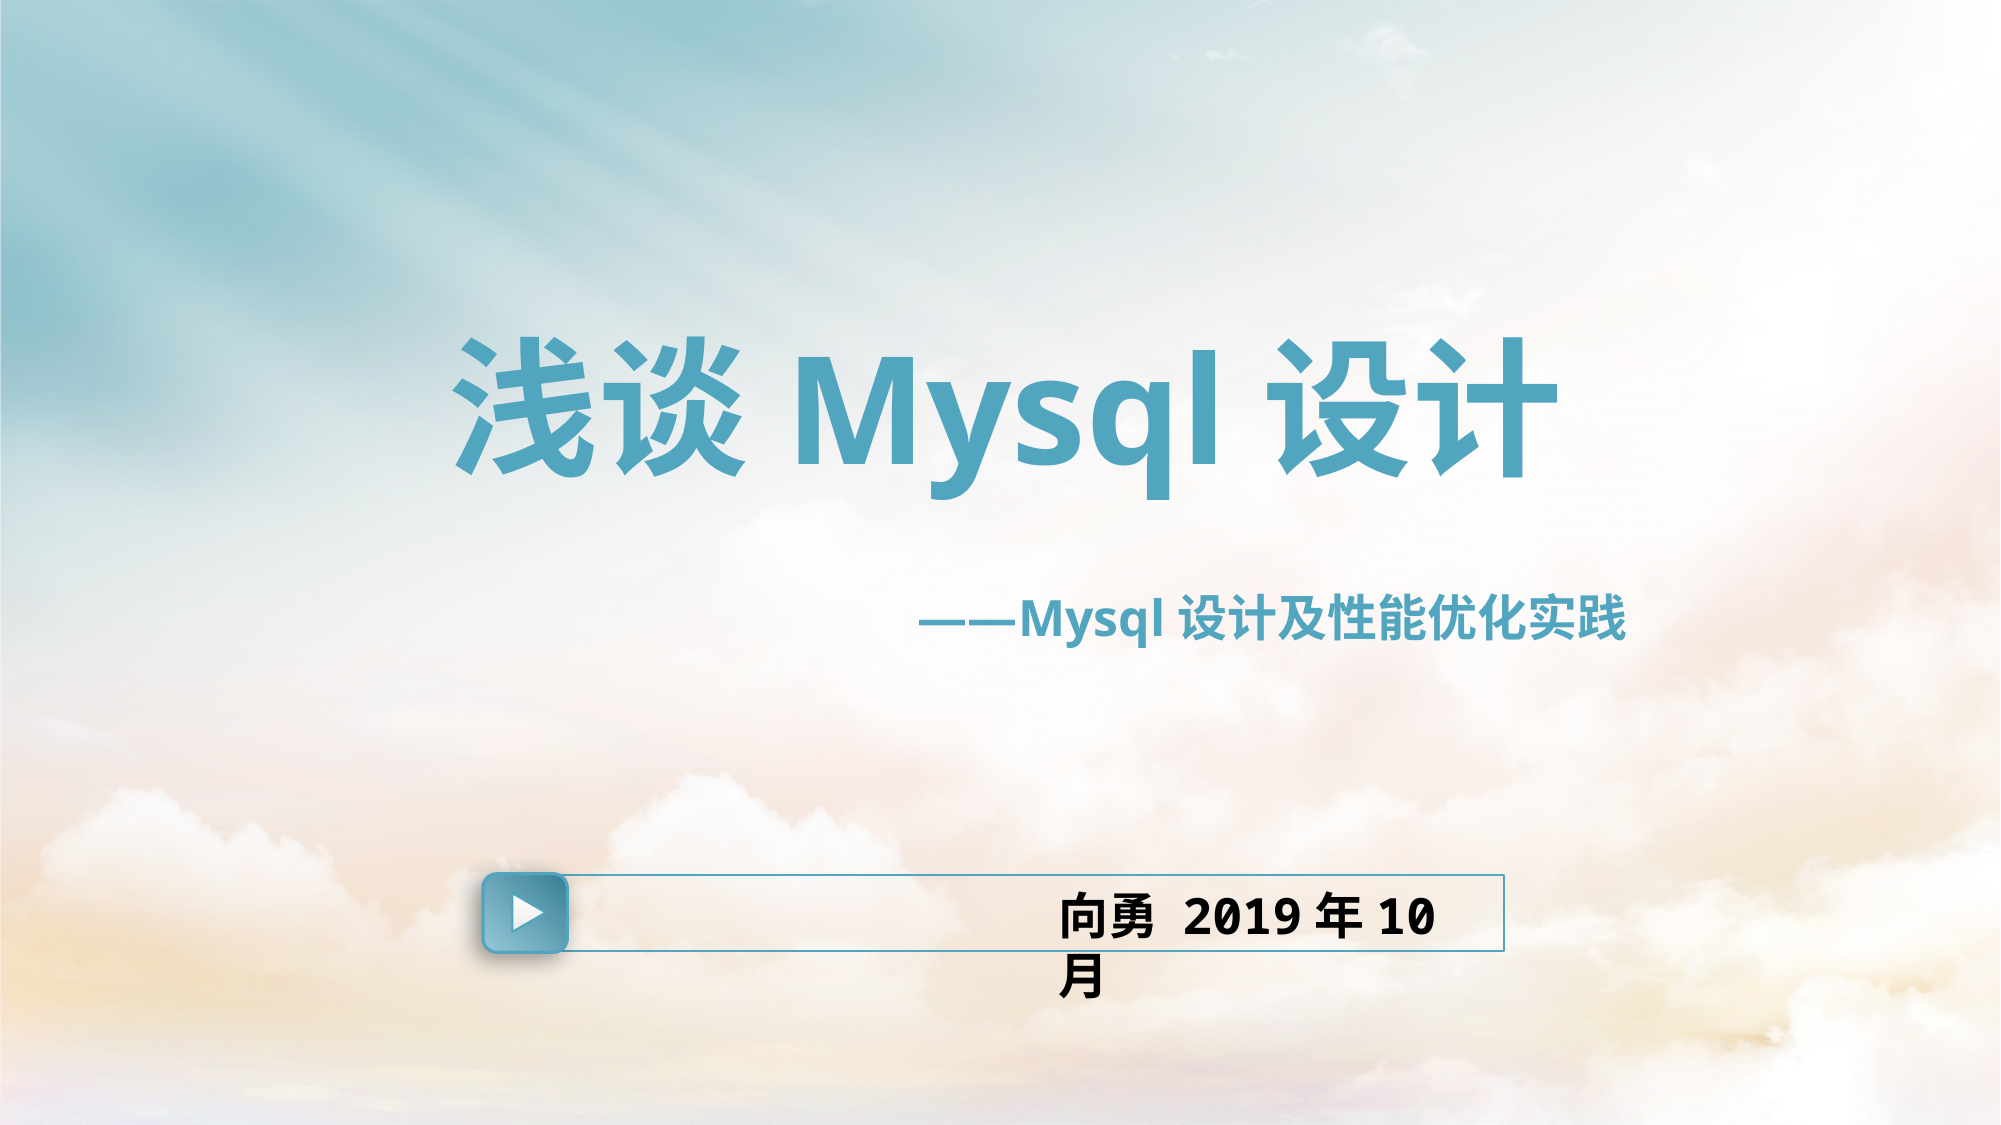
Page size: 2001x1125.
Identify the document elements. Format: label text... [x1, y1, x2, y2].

text_box 向勇 2019年10月 [1059, 884, 1497, 1005]
text_box [510, 891, 548, 934]
text_box [480, 871, 570, 955]
picture [0, 0, 2001, 1125]
text_box 浅谈Mysql设计 [314, 314, 1697, 495]
text_box [569, 873, 1506, 953]
text_box ——Mysql设计及性能优化实践 [373, 586, 1756, 647]
